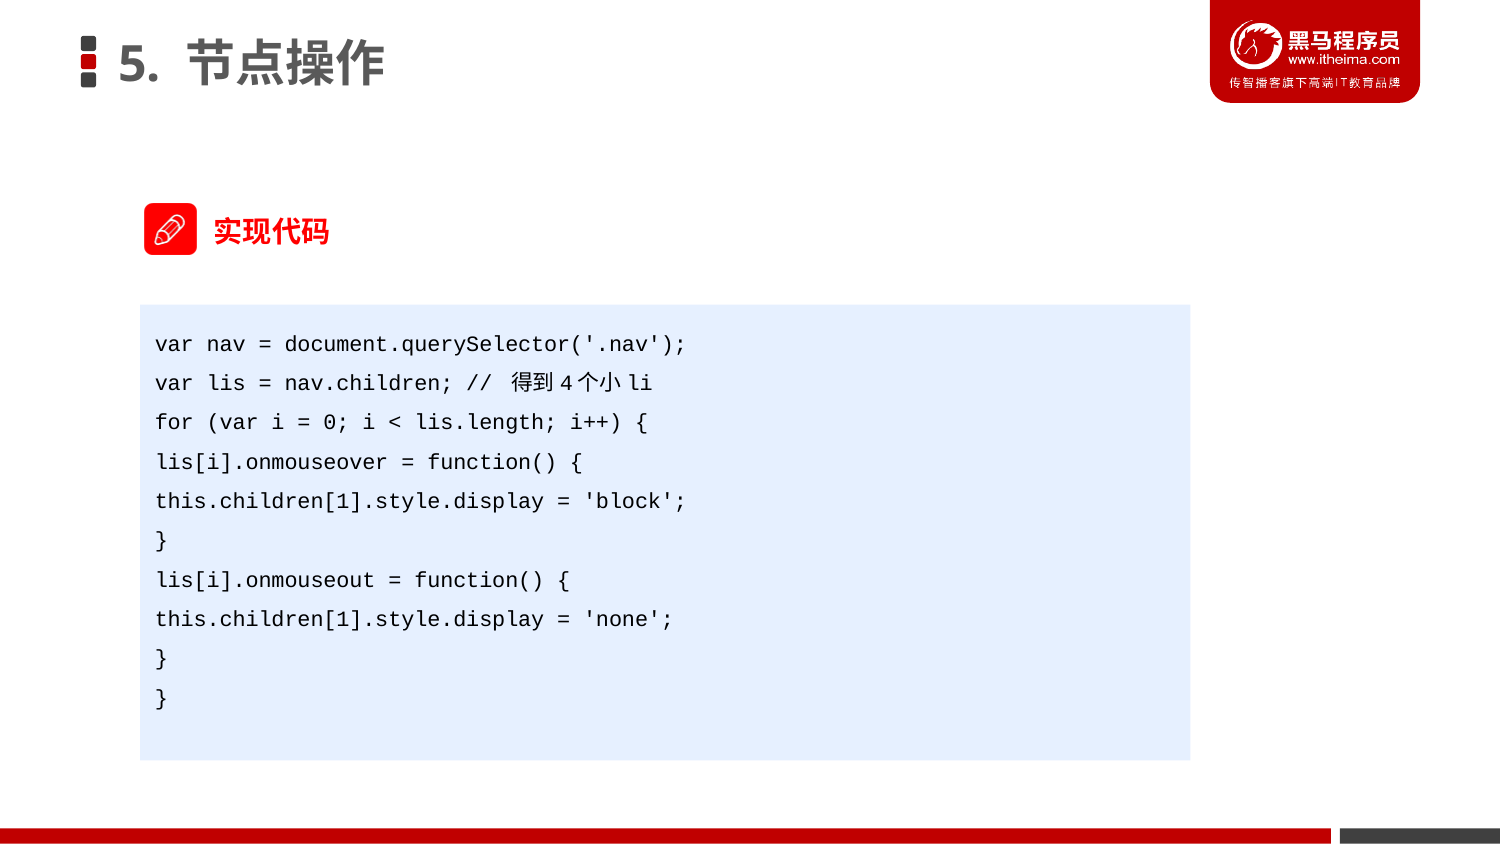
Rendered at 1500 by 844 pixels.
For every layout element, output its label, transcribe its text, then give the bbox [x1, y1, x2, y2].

text_box 实现代码 [199, 188, 1007, 256]
title 5. 节点操作 [103, 0, 1209, 130]
text_box var nav = document.querySelector('.nav'); var lis = nav.children; // 得到4个小li for (var i = 0; i < lis.length; i++) { lis[i].onmouseover = function() { this.children[1].style.display = 'block'; } lis[i].onmouseout = function() { this.children[1].style.display = 'none'; } } [139, 304, 1192, 761]
picture [139, 199, 200, 259]
picture [1211, 11, 1419, 97]
